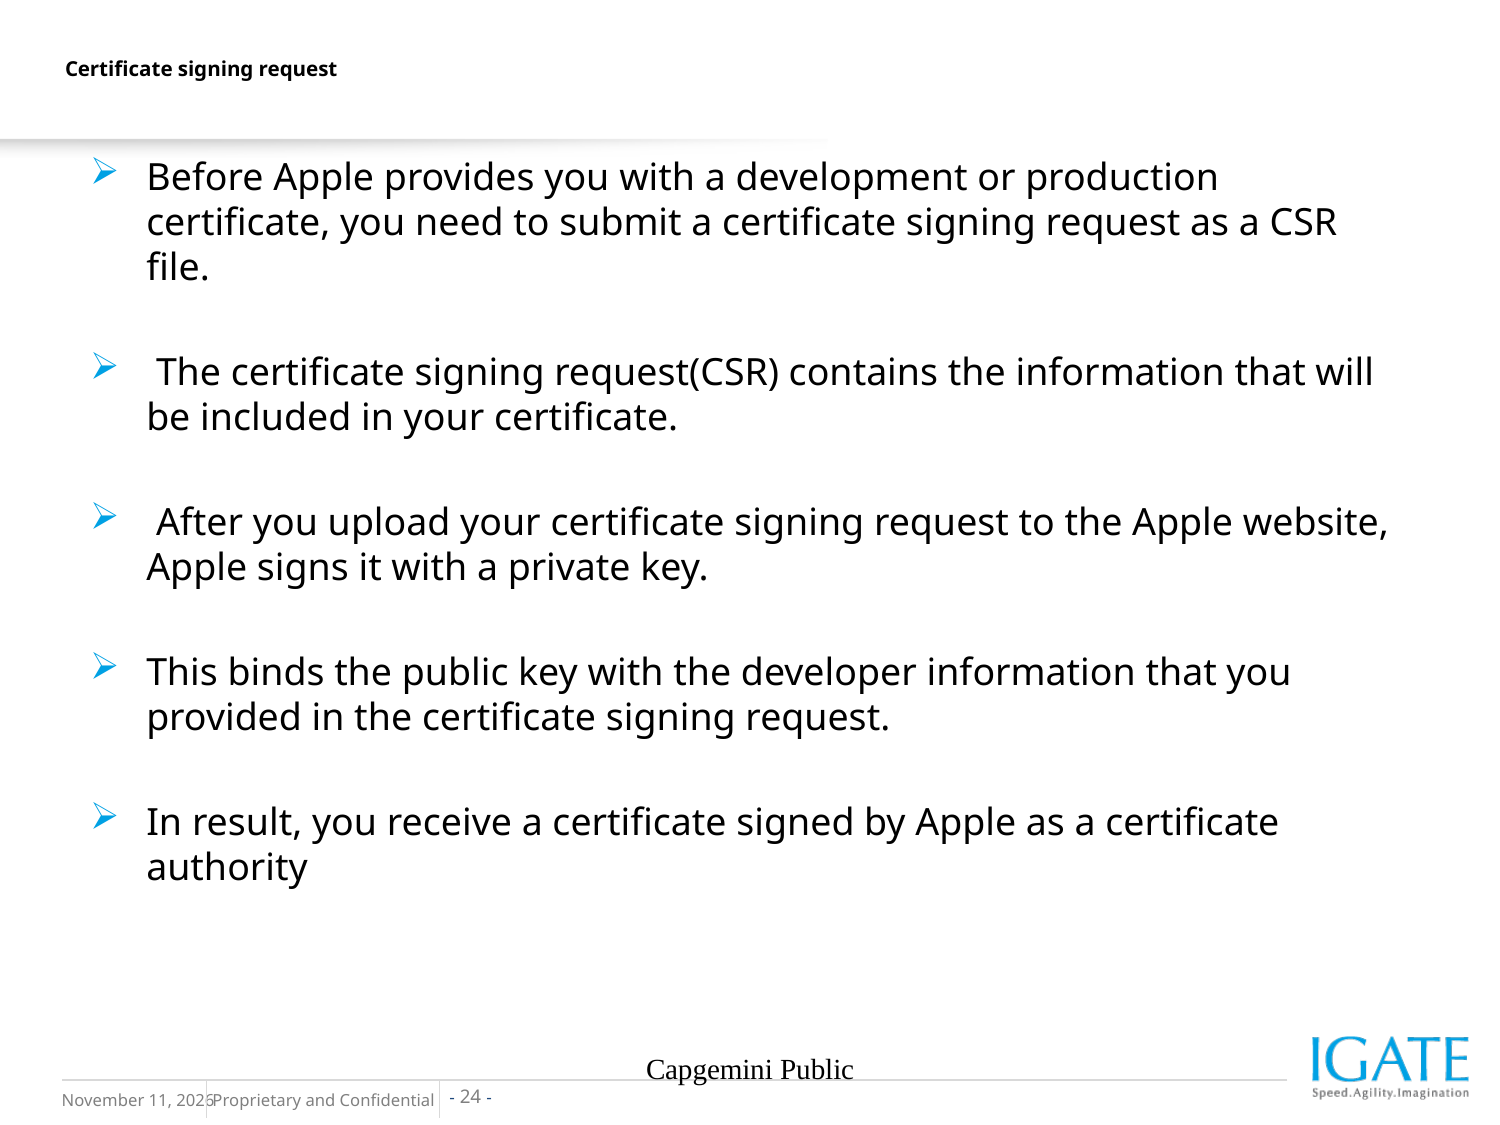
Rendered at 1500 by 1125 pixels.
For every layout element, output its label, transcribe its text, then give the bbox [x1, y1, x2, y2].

title Certificate signing request [50, 3, 1400, 134]
picture [1304, 1028, 1475, 1105]
picture [0, 112, 919, 174]
list Before Apple provides you with a development or production certificate, you need to submit a certificate signing request as a CSR file. The certificate signing request(CSR) contains the information that will be included in your certificate. After you upload your certificate signing request to the Apple website, Apple signs it with a private key. This binds the public key with the developer information that you provided in the certificate signing request. In result, you receive a certificate signed by Apple as a certificate authority [75, 145, 1425, 1005]
footer Capgemini Public [512, 1042, 988, 1103]
